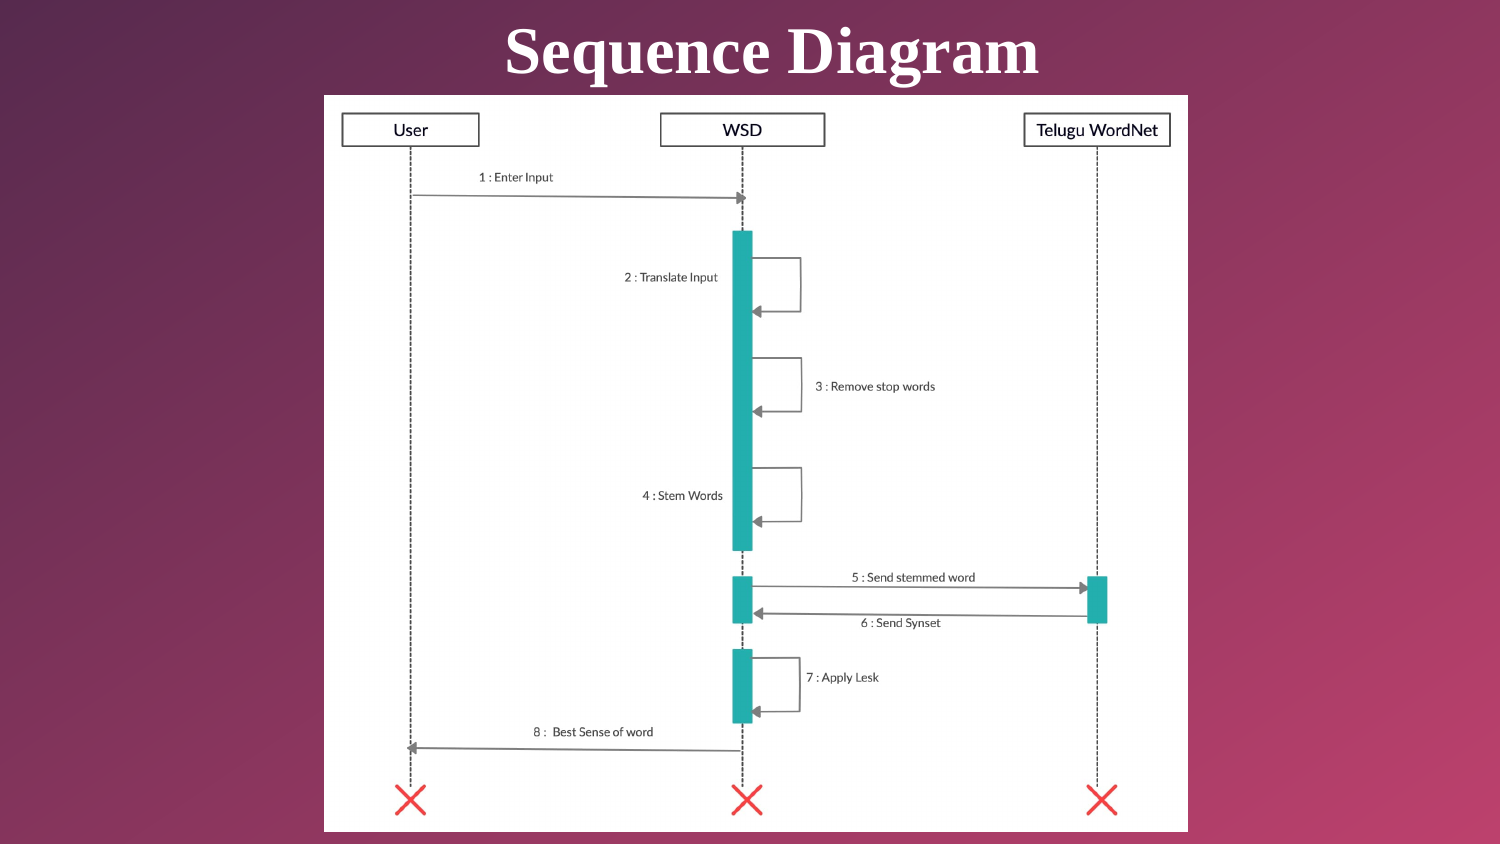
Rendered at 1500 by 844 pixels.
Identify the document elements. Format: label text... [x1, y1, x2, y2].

text_box Sequence Diagram [489, 0, 1056, 94]
picture [324, 95, 1189, 833]
